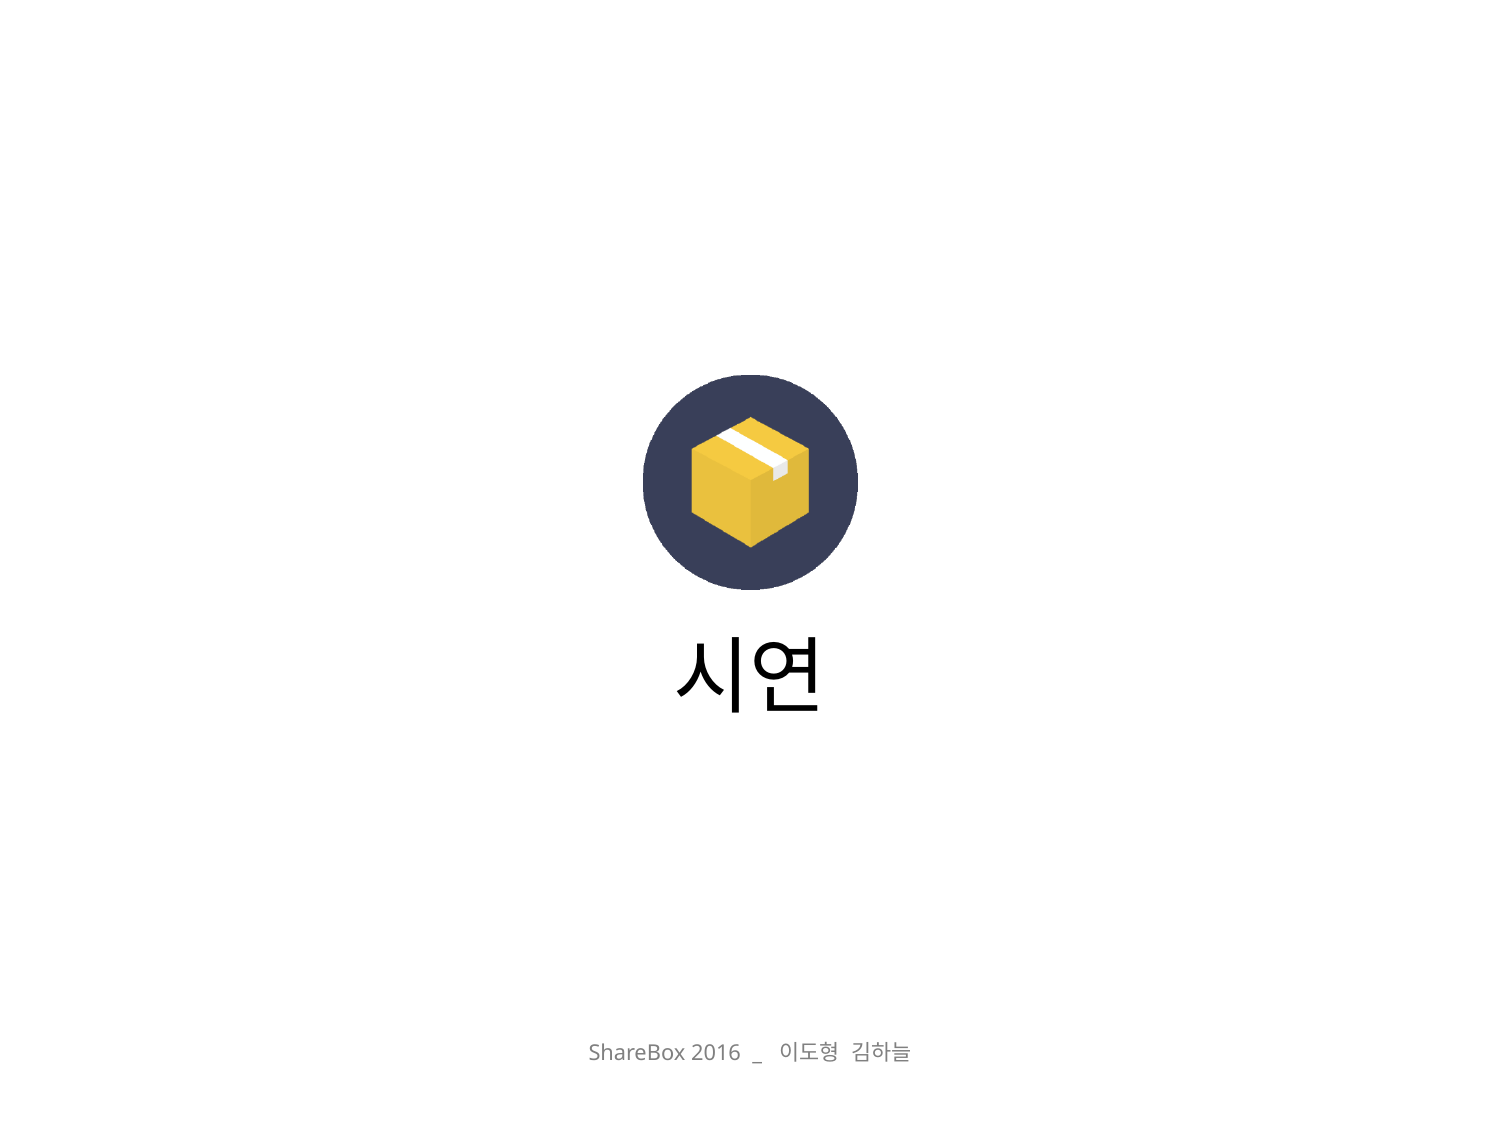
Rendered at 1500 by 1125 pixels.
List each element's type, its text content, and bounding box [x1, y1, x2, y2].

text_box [639, 371, 861, 732]
text_box ShareBox 2016 _ 이도형 김하늘 [573, 1031, 926, 1073]
